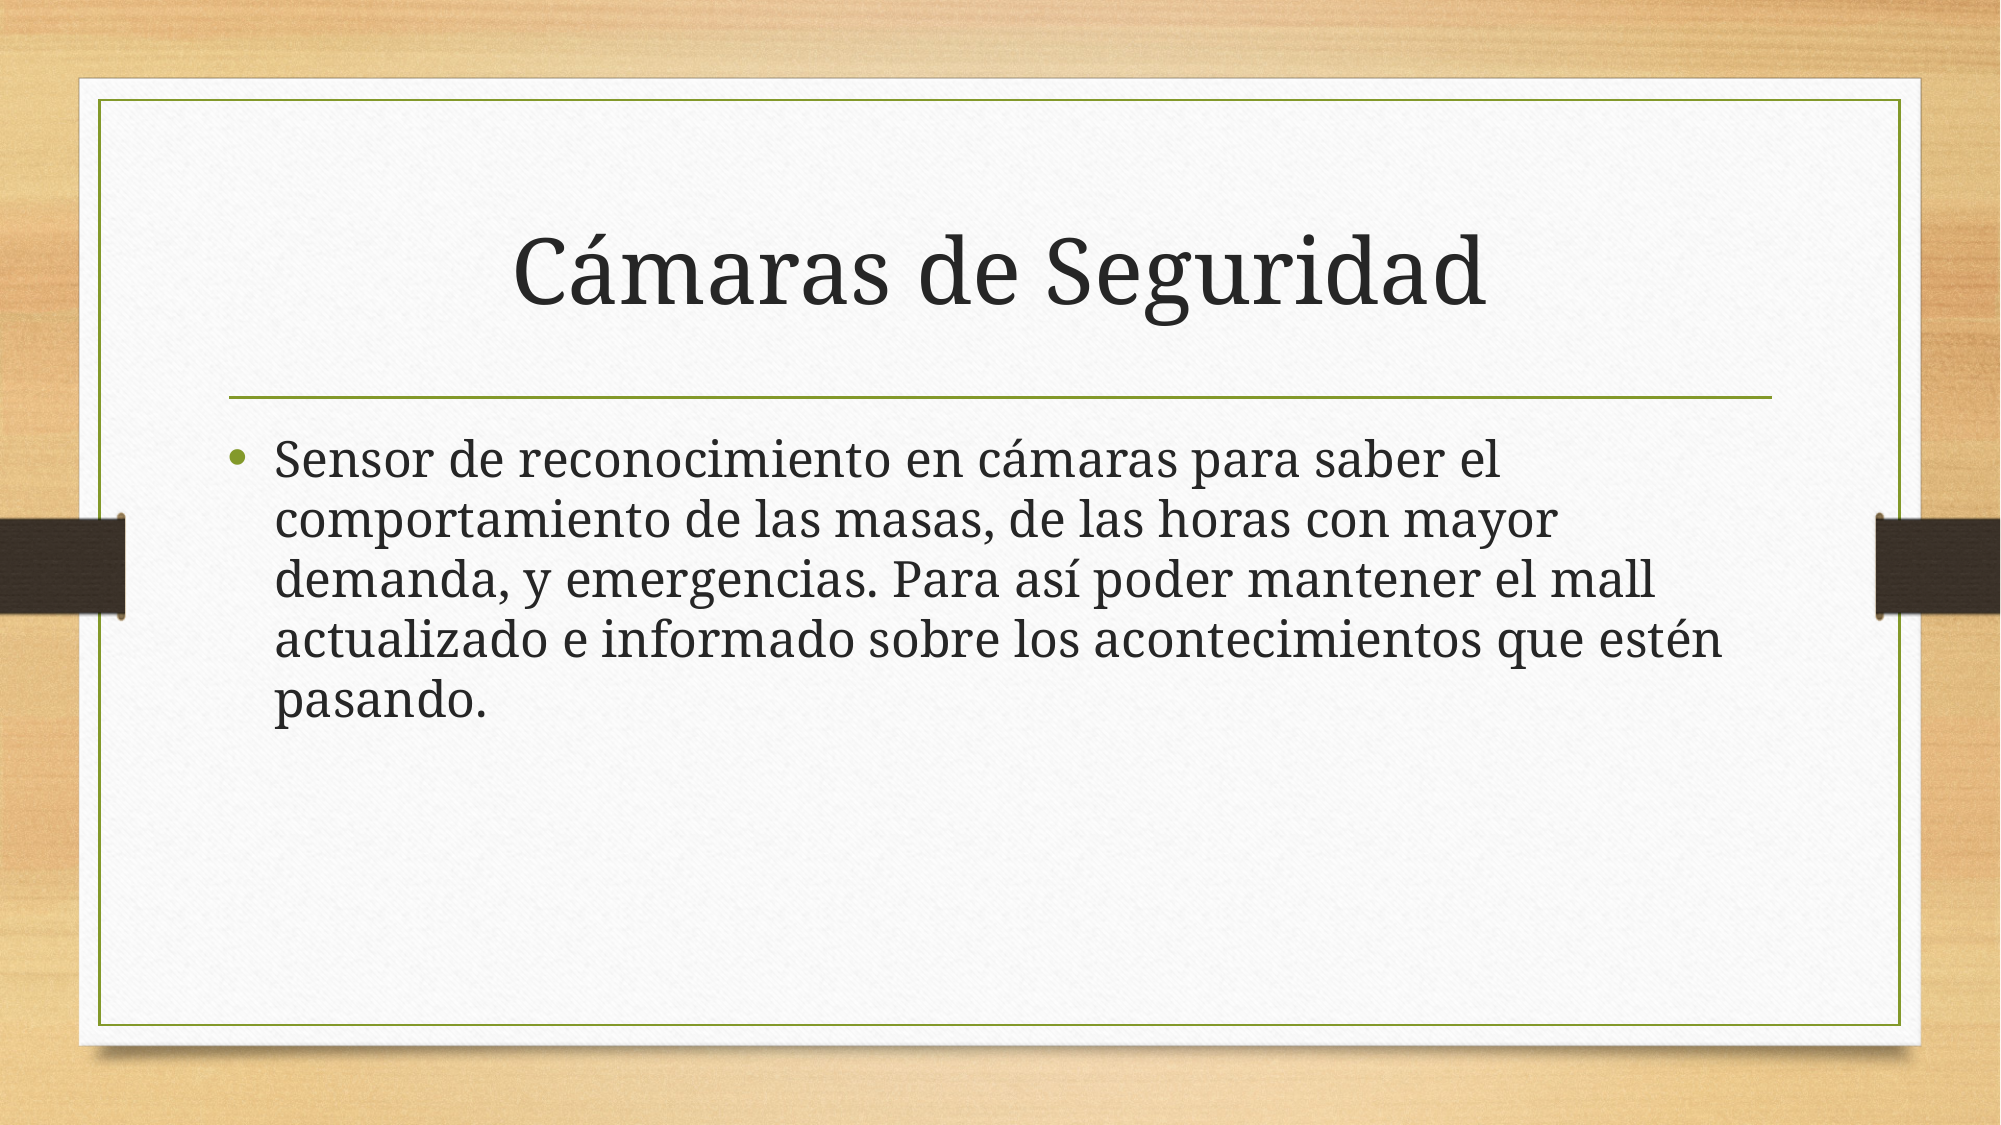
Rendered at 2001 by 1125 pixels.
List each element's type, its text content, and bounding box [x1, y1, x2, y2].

list Sensor de reconocimiento en cámaras para saber el comportamiento de las masas, de las horas con mayor demanda, y emergencias. Para así poder mantener el mall actualizado e informado sobre los acontecimientos que estén pasando. [212, 419, 1788, 964]
picture [0, 0, 2001, 1125]
title Cámaras de Seguridad [212, 161, 1788, 375]
